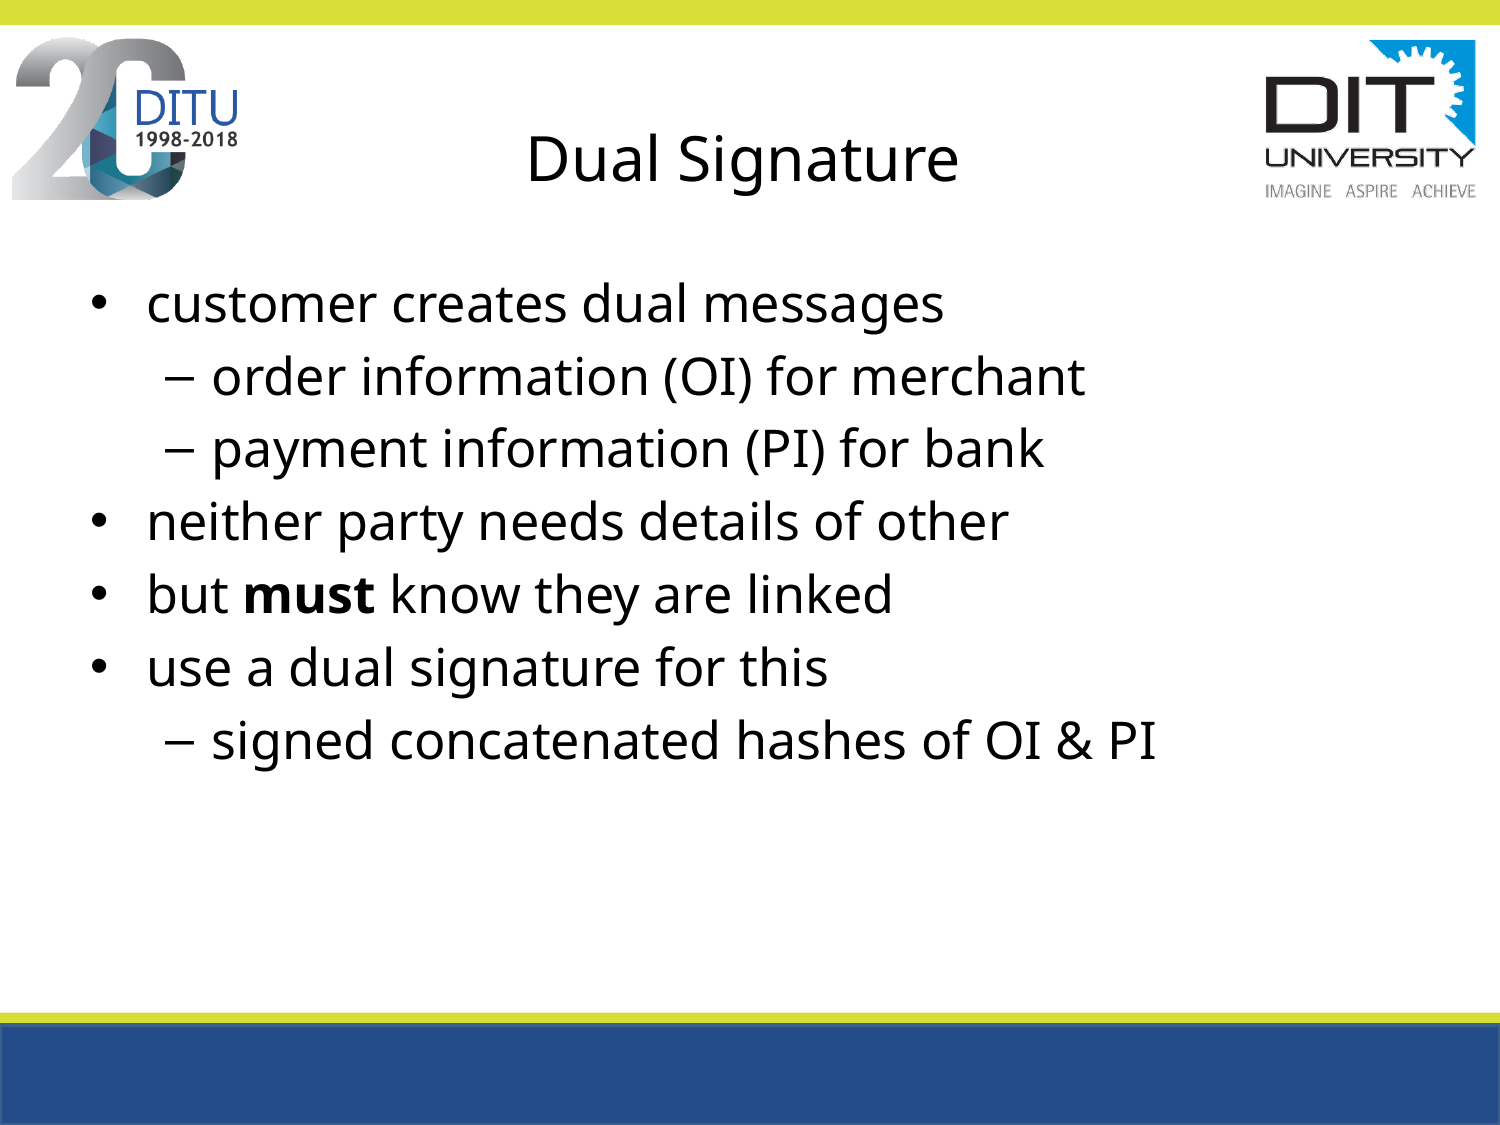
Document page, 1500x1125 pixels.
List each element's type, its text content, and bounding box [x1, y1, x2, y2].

title Dual Signature [249, 62, 1238, 250]
picture [1262, 37, 1478, 200]
list customer creates dual messages order information (OI) for merchant payment information (PI) for bank neither party needs details of other but must know they are linked use a dual signature for this signed concatenated hashes of OI & PI [75, 262, 1425, 1005]
picture [12, 37, 237, 200]
